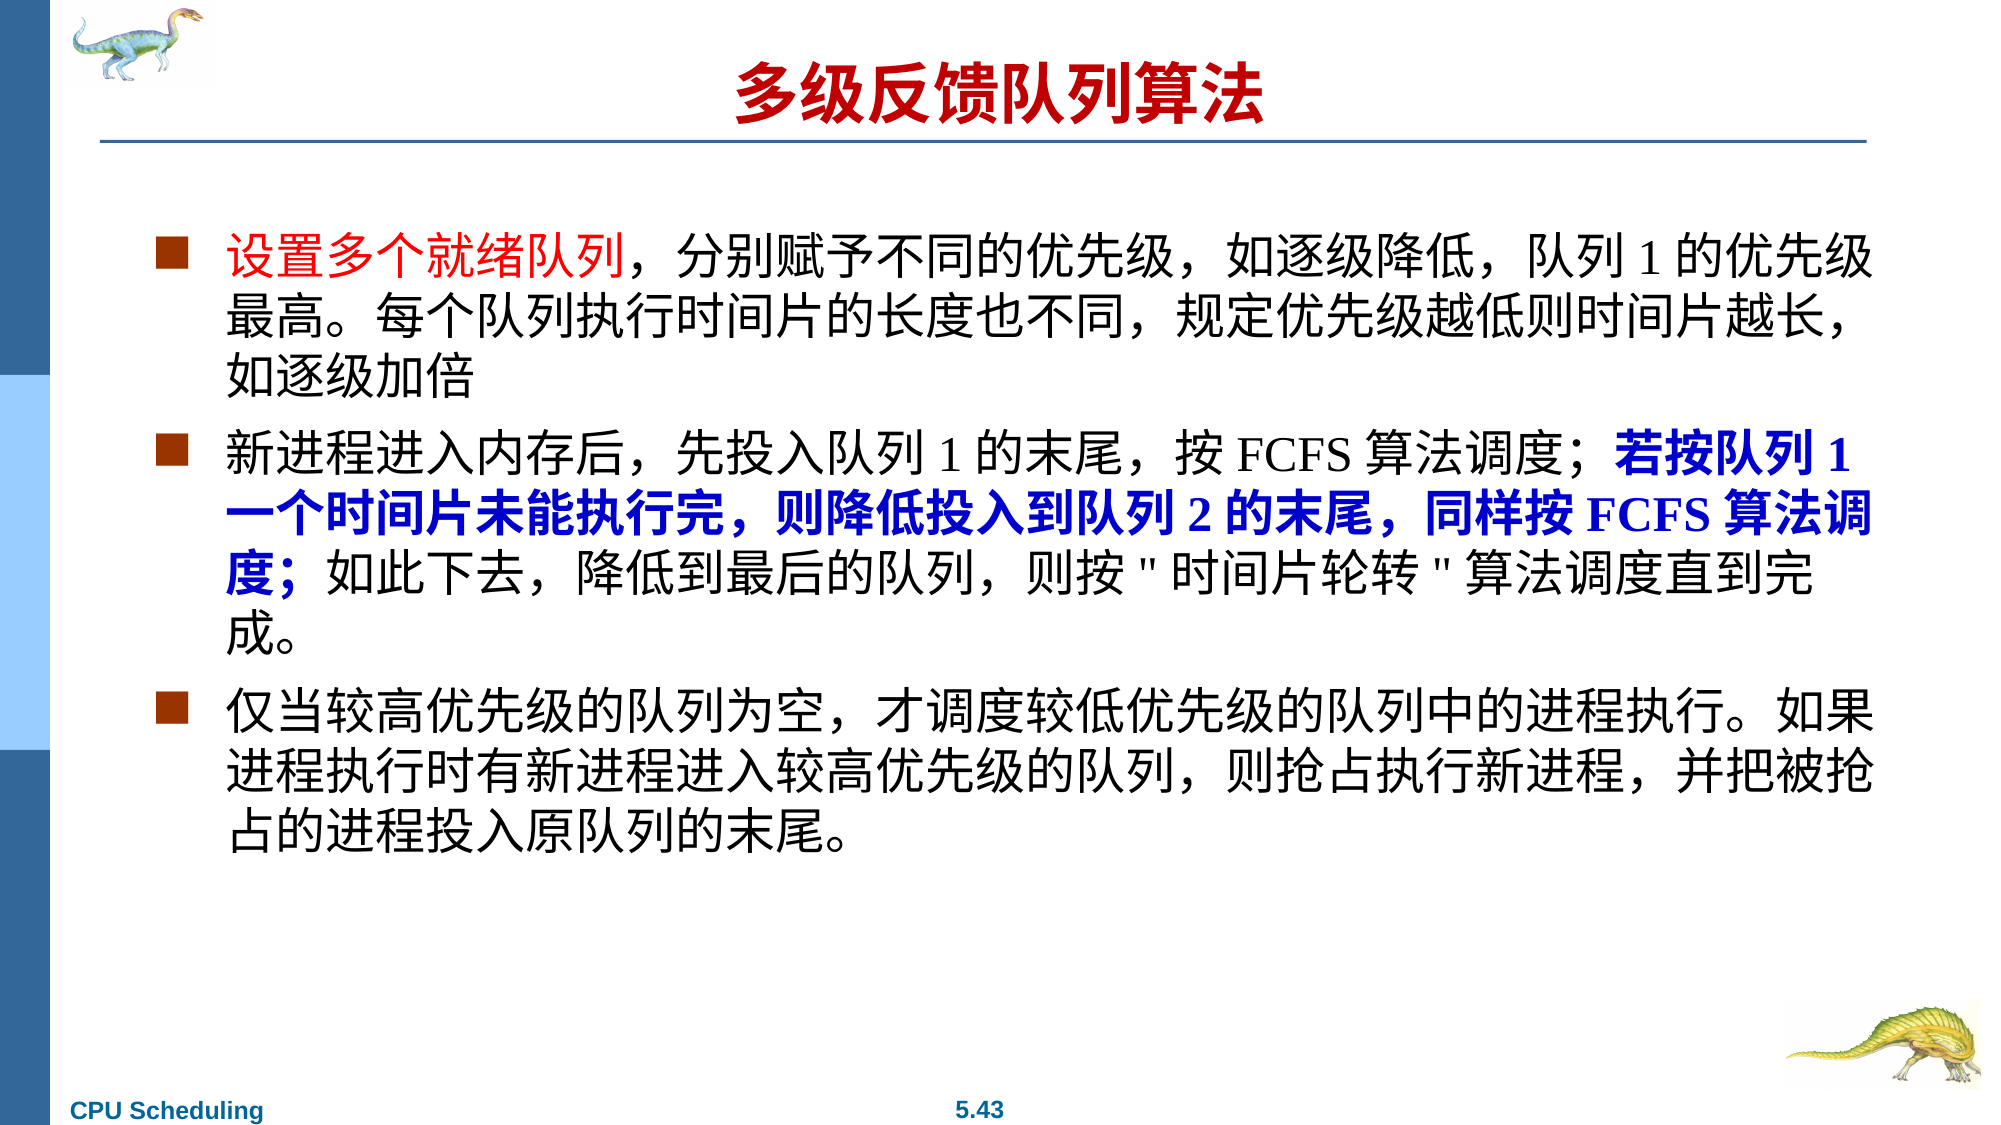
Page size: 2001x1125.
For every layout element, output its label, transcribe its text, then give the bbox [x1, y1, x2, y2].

picture [1783, 998, 1982, 1090]
list 设置多个就绪队列，分别赋予不同的优先级，如逐级降低，队列1的优先级最高。每个队列执行时间片的长度也不同，规定优先级越低则时间片越长，如逐级加倍 新进程进入内存后，先投入队列1的末尾，按FCFS算法调度；若按队列1一个时间片未能执行完，则降低投入到队列2的末尾，同样按FCFS算法调度；如此下去，降低到最后的队列，则按"时间片轮转"算法调度直到完成。 仅当较高优先级的队列为空，才调度较低优先级的队列中的进程执行。如果进程执行时有新进程进入较高优先级的队列，则抢占执行新进程，并把被抢占的进程投入原队列的末尾。 [141, 215, 1923, 959]
picture [62, 0, 218, 89]
title 多级反馈队列算法 [99, 45, 1900, 141]
